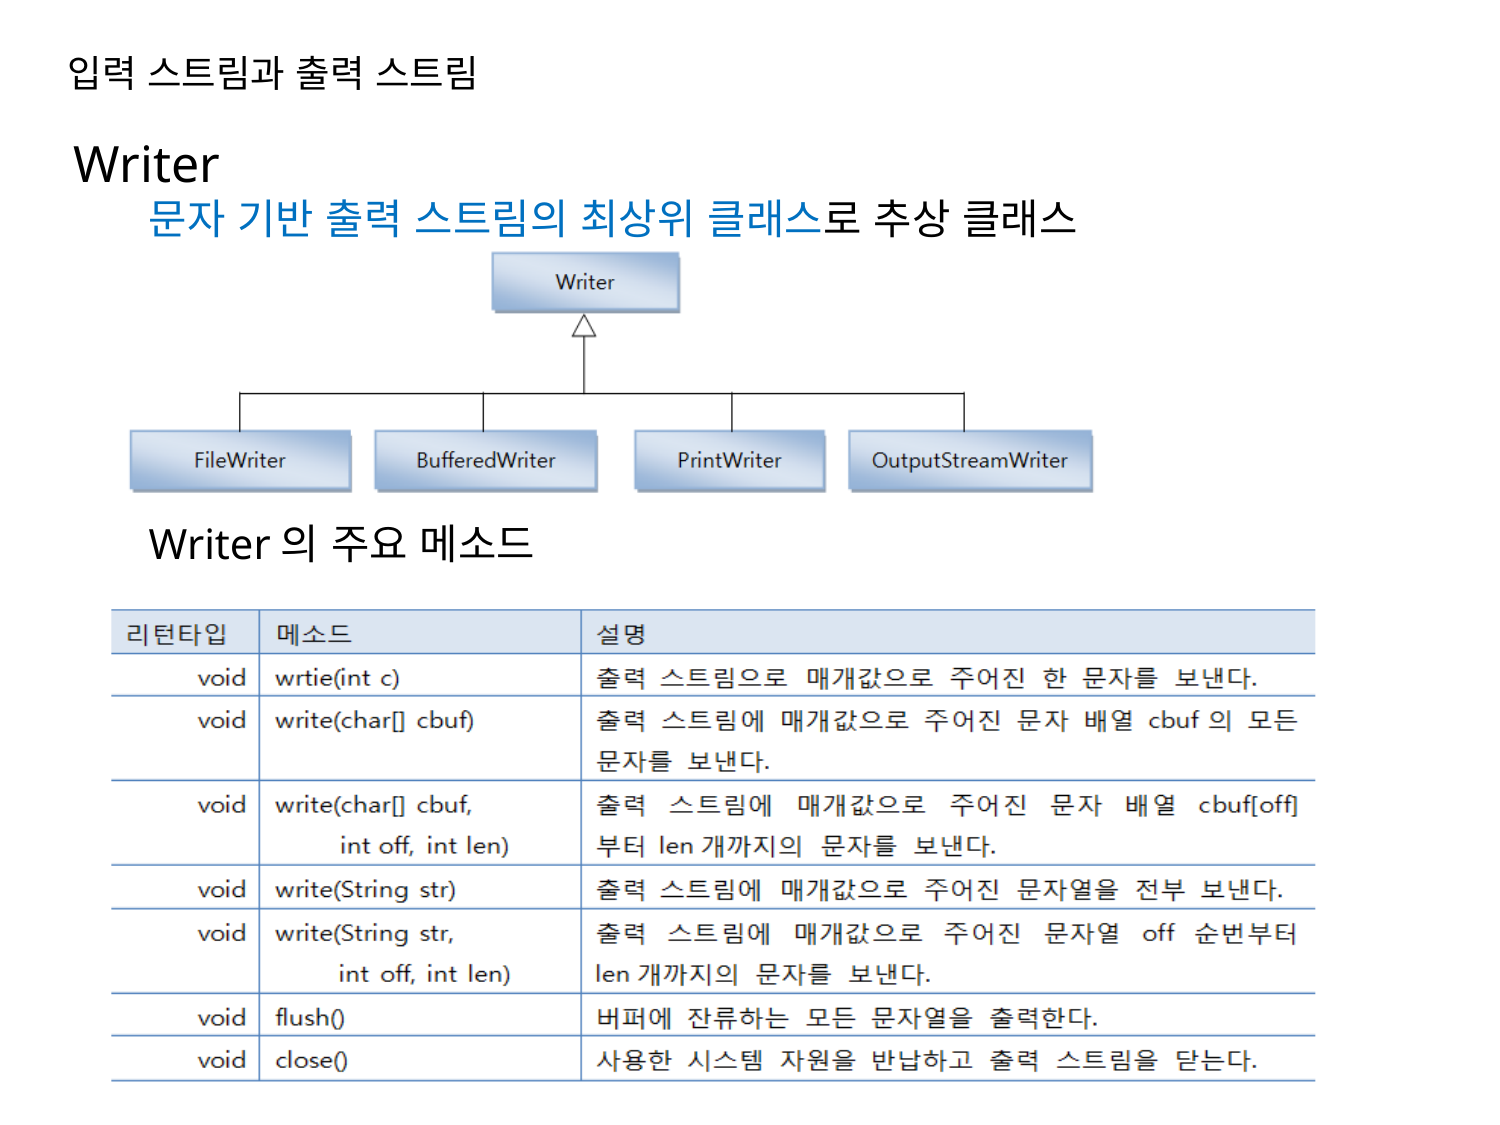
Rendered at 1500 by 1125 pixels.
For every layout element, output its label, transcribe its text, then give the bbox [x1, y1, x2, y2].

text_box Writer 문자 기반 출력 스트림의 최상위 클래스로 추상 클래스 Writer의 주요 메소드 [58, 125, 1483, 576]
picture [124, 249, 1099, 498]
text_box 입력 스트림과 출력 스트림 [53, 42, 644, 103]
picture [109, 608, 1318, 1083]
